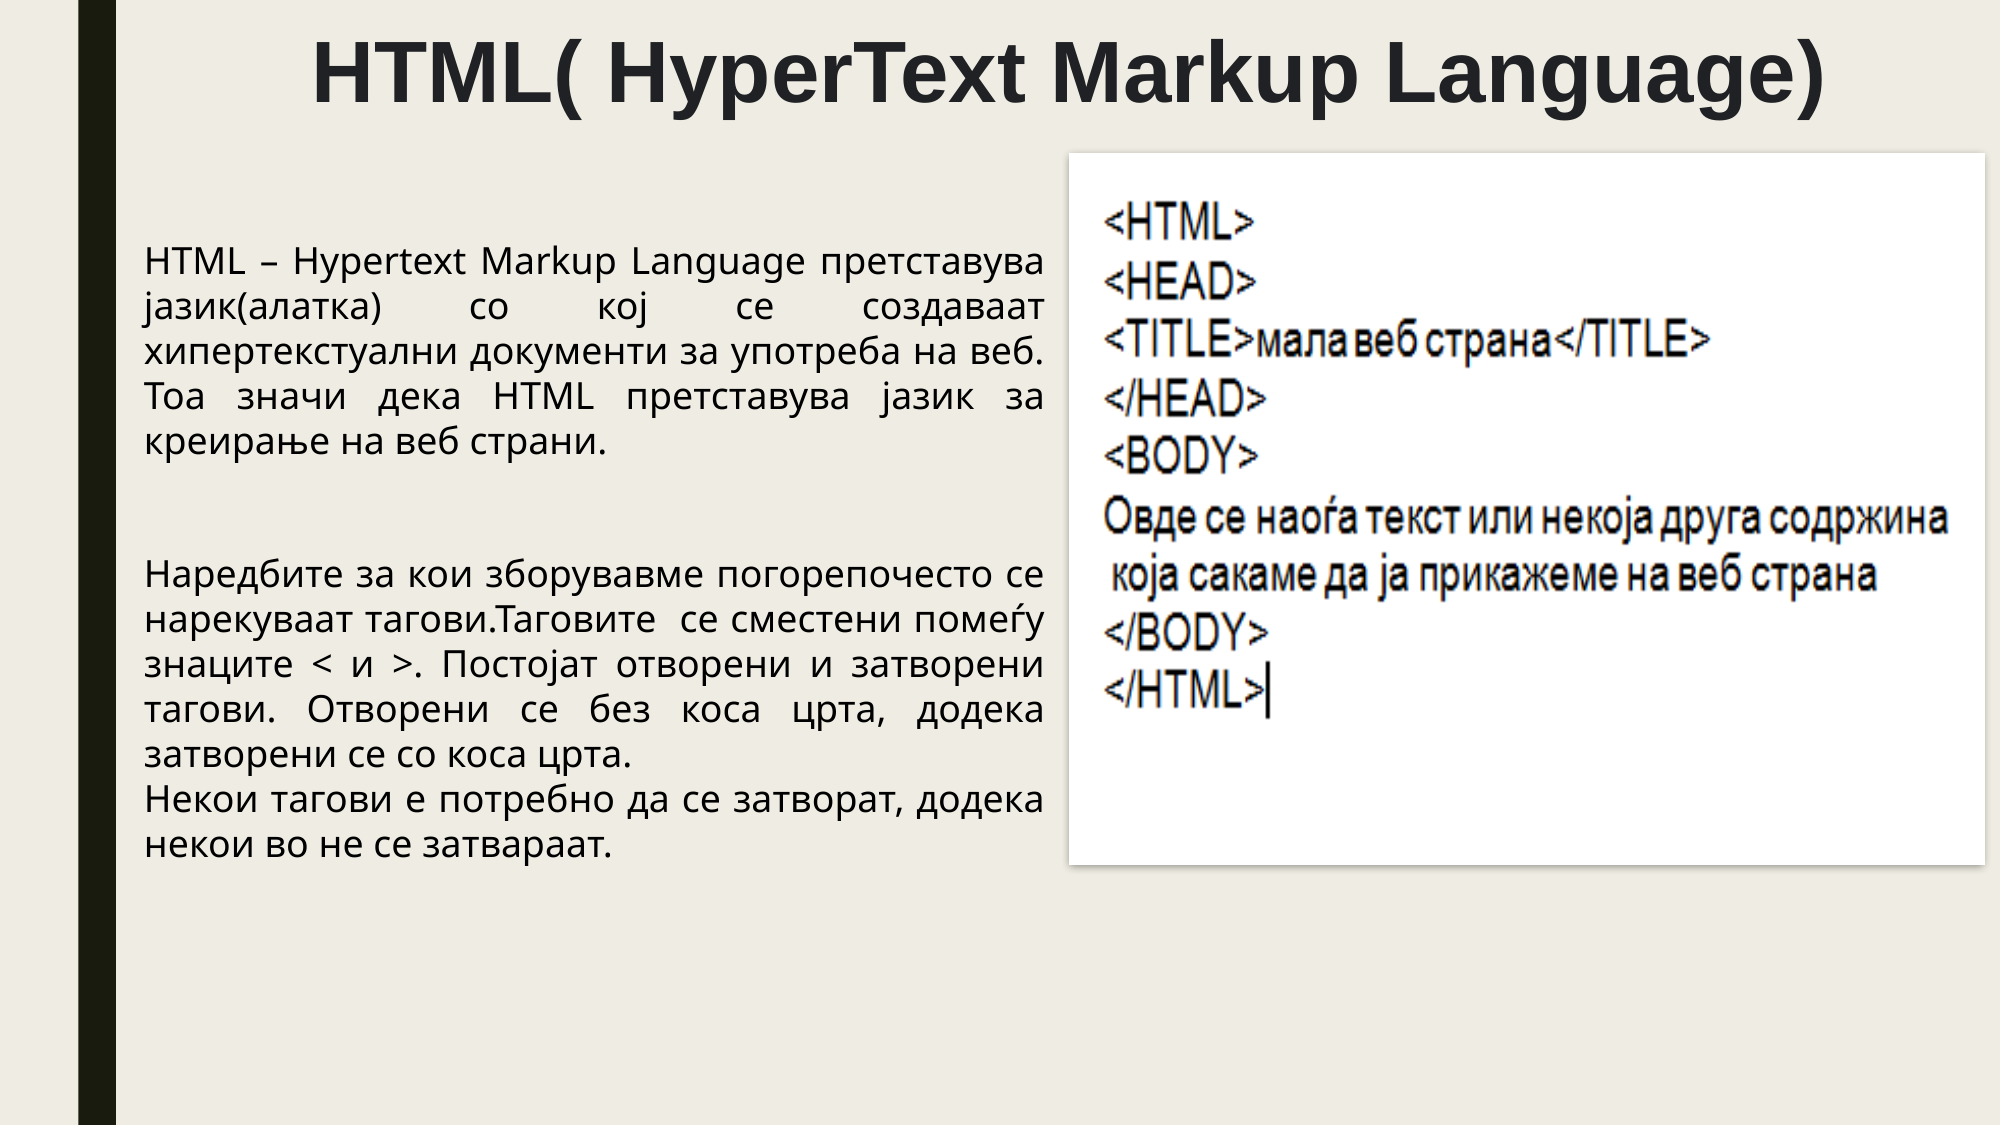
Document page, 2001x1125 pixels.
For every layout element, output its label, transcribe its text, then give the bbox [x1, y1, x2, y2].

picture [1083, 167, 1971, 850]
text_box Наредбите за кои зборувавме погорепочесто се нарекуваат тагови.Таговите се сместени помеѓу знаците < и >. Постојат отворени и затворени тагови. Отворени се без коса црта, додека затворени се со коса црта. Некои тагови е потребно да се затворат, додека некои во не се затвараат. [128, 542, 1061, 873]
title HTML( HyperText Markup Language) [296, 25, 1872, 137]
text_box HTML – Hypertext Markup Language претставува јазик(алатка) со кој се создаваат хипертекстуални документи за употреба на веб. Тоа значи дека HTML претставува јазик за креирање на веб страни. [128, 229, 1061, 470]
